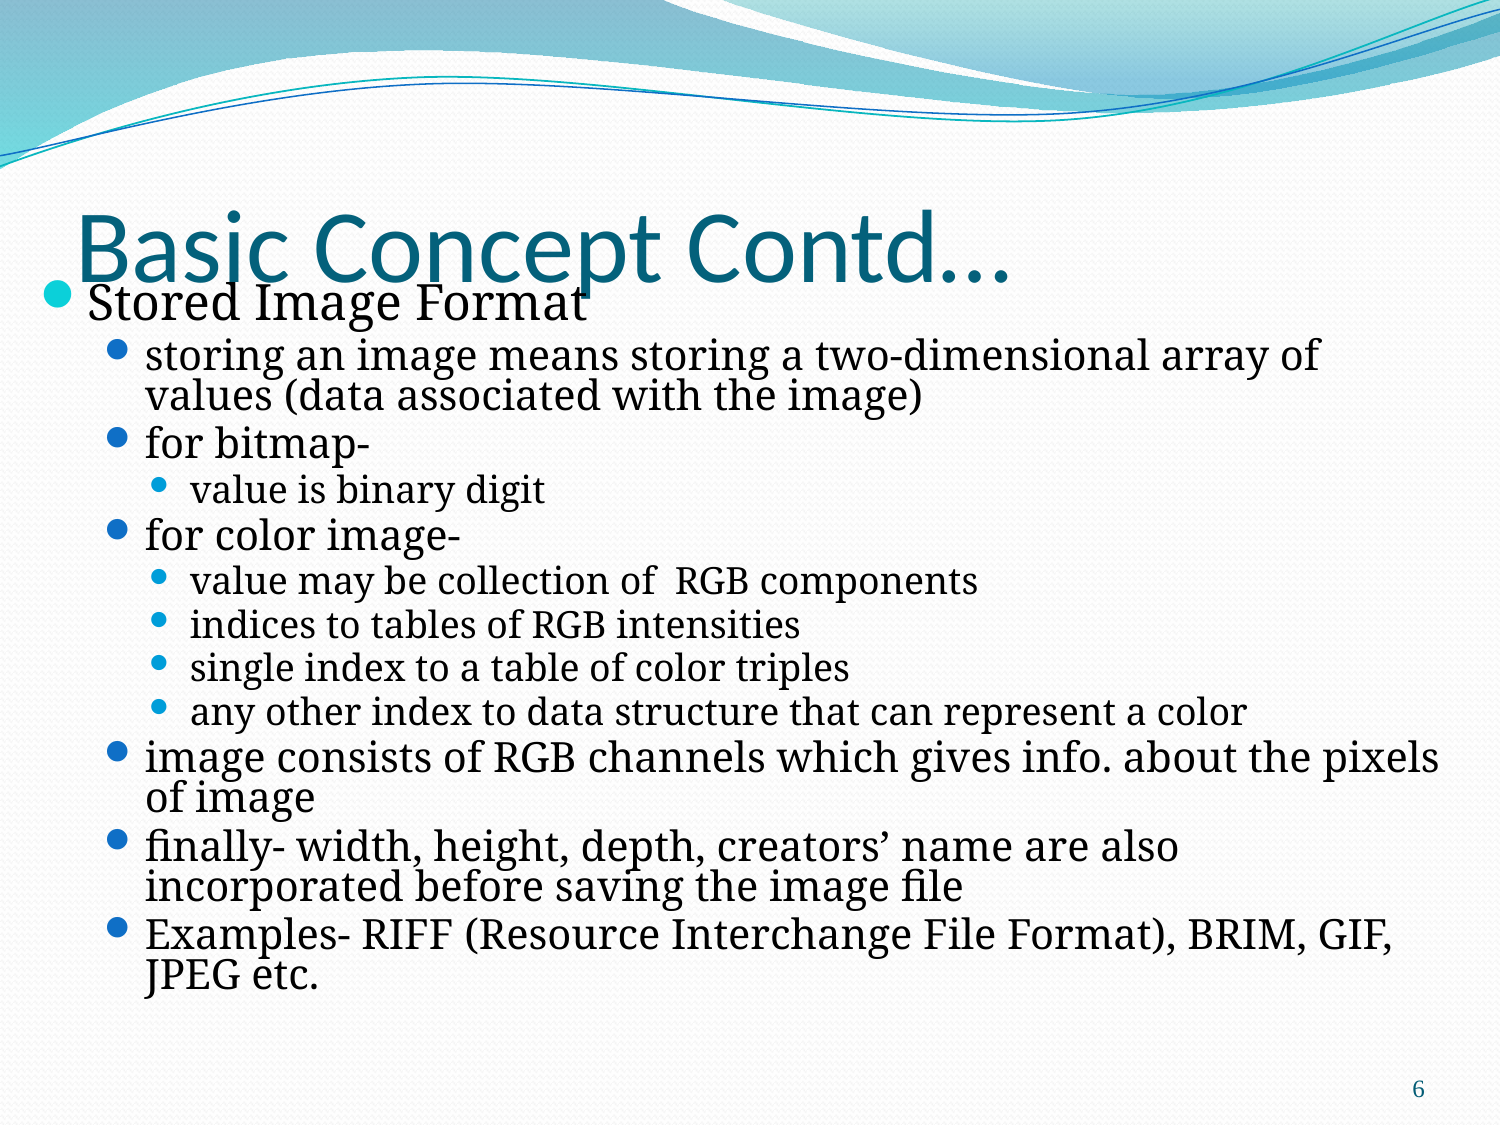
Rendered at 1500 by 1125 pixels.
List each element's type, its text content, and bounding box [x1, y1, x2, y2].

list Stored Image Format storing an image means storing a two-dimensional array of values (data associated with the image) for bitmap- value is binary digit for color image- value may be collection of RGB components indices to tables of RGB intensities single index to a table of color triples any other index to data structure that can represent a color image consists of RGB channels which gives info. about the pixels of image finally- width, height, depth, creators’ name are also incorporated before saving the image file Examples- RIFF (Resource Interchange File Format), BRIM, GIF, JPEG etc. [24, 275, 1463, 1088]
slide_number 6 [1299, 1042, 1425, 1103]
title Basic Concept Contd… [75, 115, 1425, 275]
